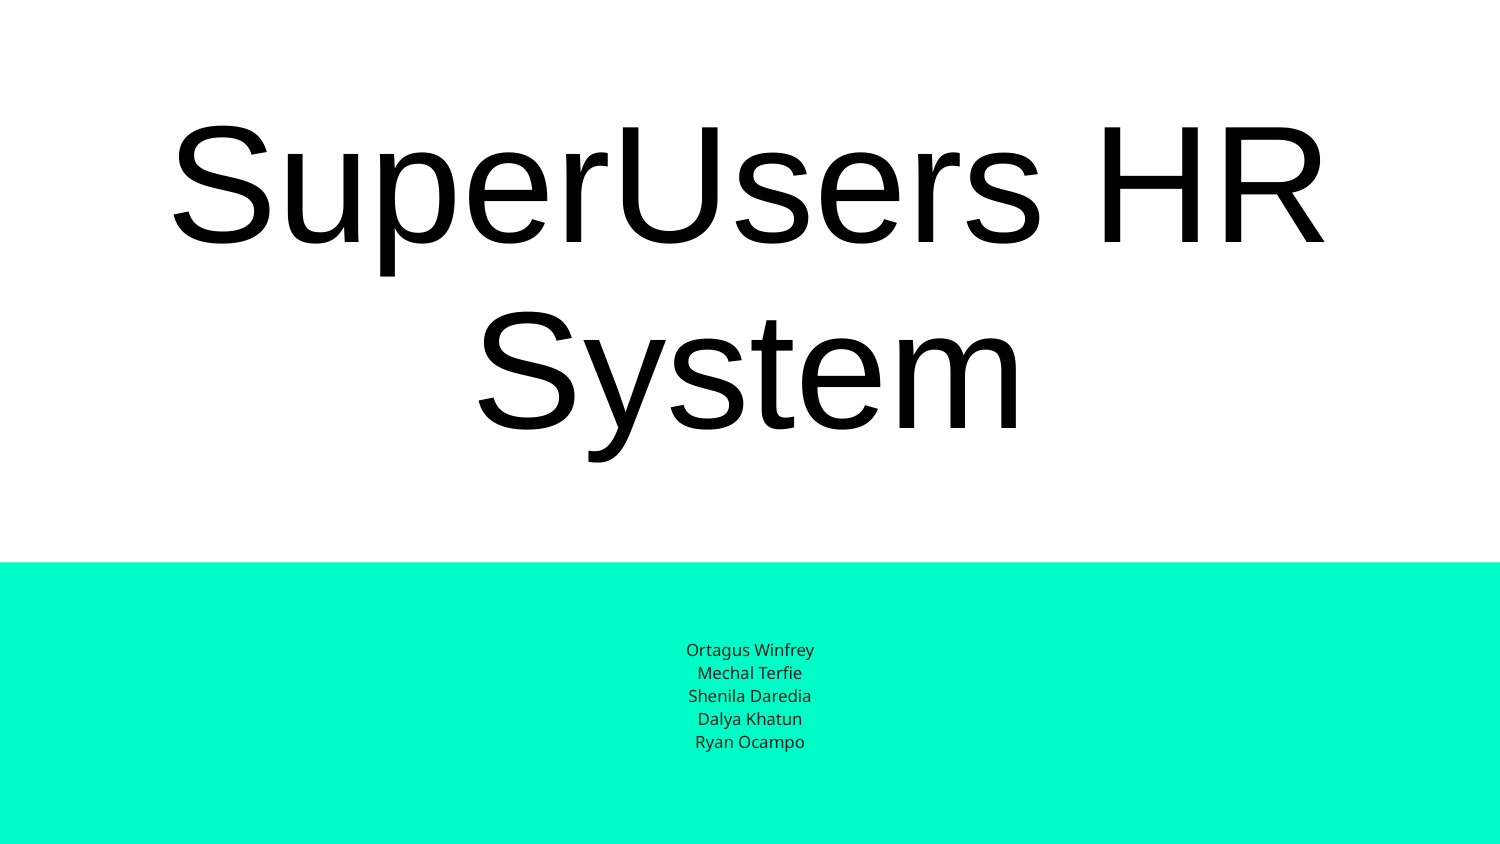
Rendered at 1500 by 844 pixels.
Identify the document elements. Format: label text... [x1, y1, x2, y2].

title SuperUsers HR System [50, 56, 1450, 499]
list Ortagus Winfrey Mechal Terfie Shenila Daredia Dalya Khatun Ryan Ocampo [50, 637, 1450, 755]
